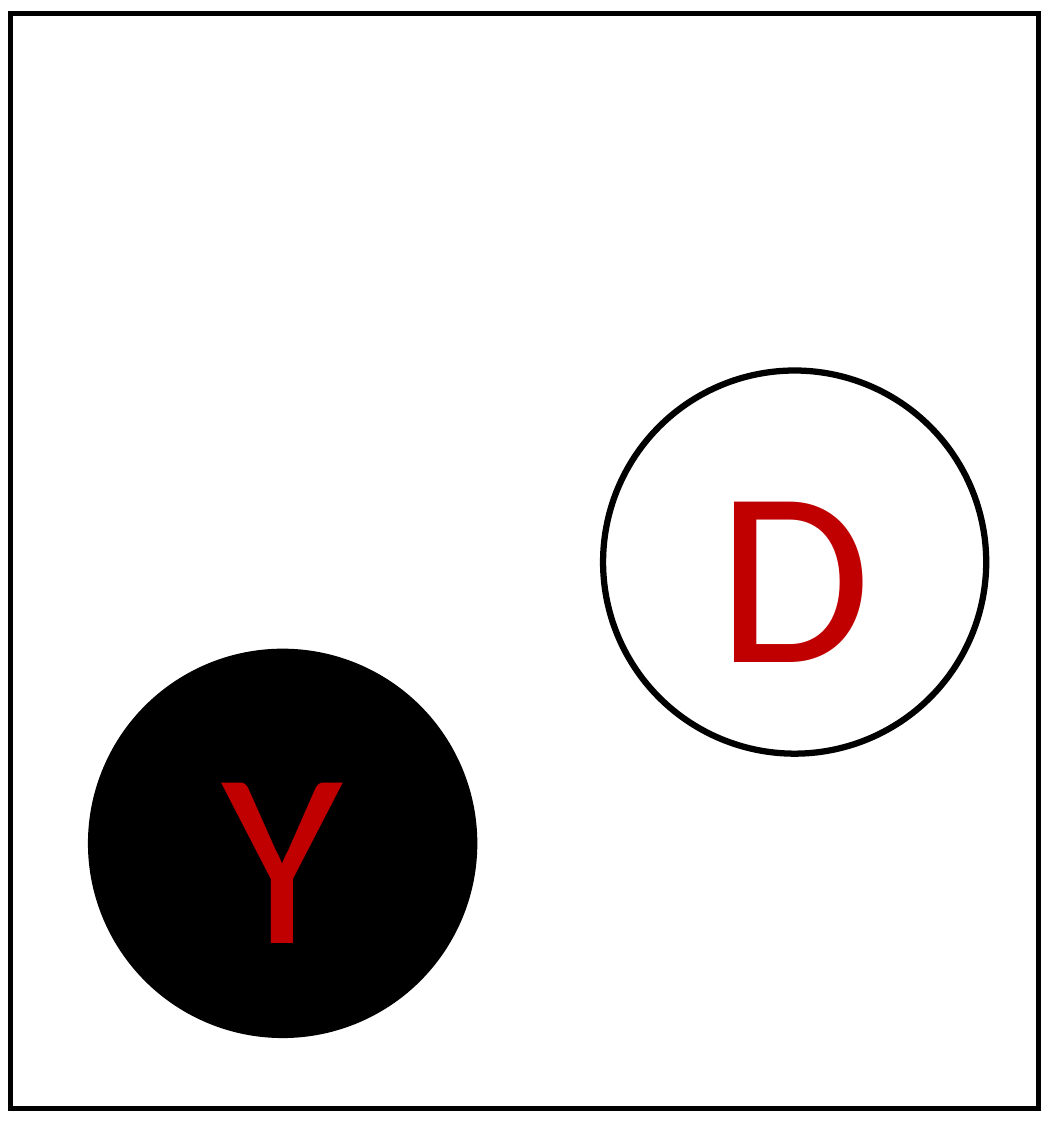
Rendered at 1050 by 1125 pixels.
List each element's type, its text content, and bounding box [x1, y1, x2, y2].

text_box Y [90, 650, 476, 1036]
text_box [10, 12, 1039, 1109]
text_box D [602, 369, 988, 755]
